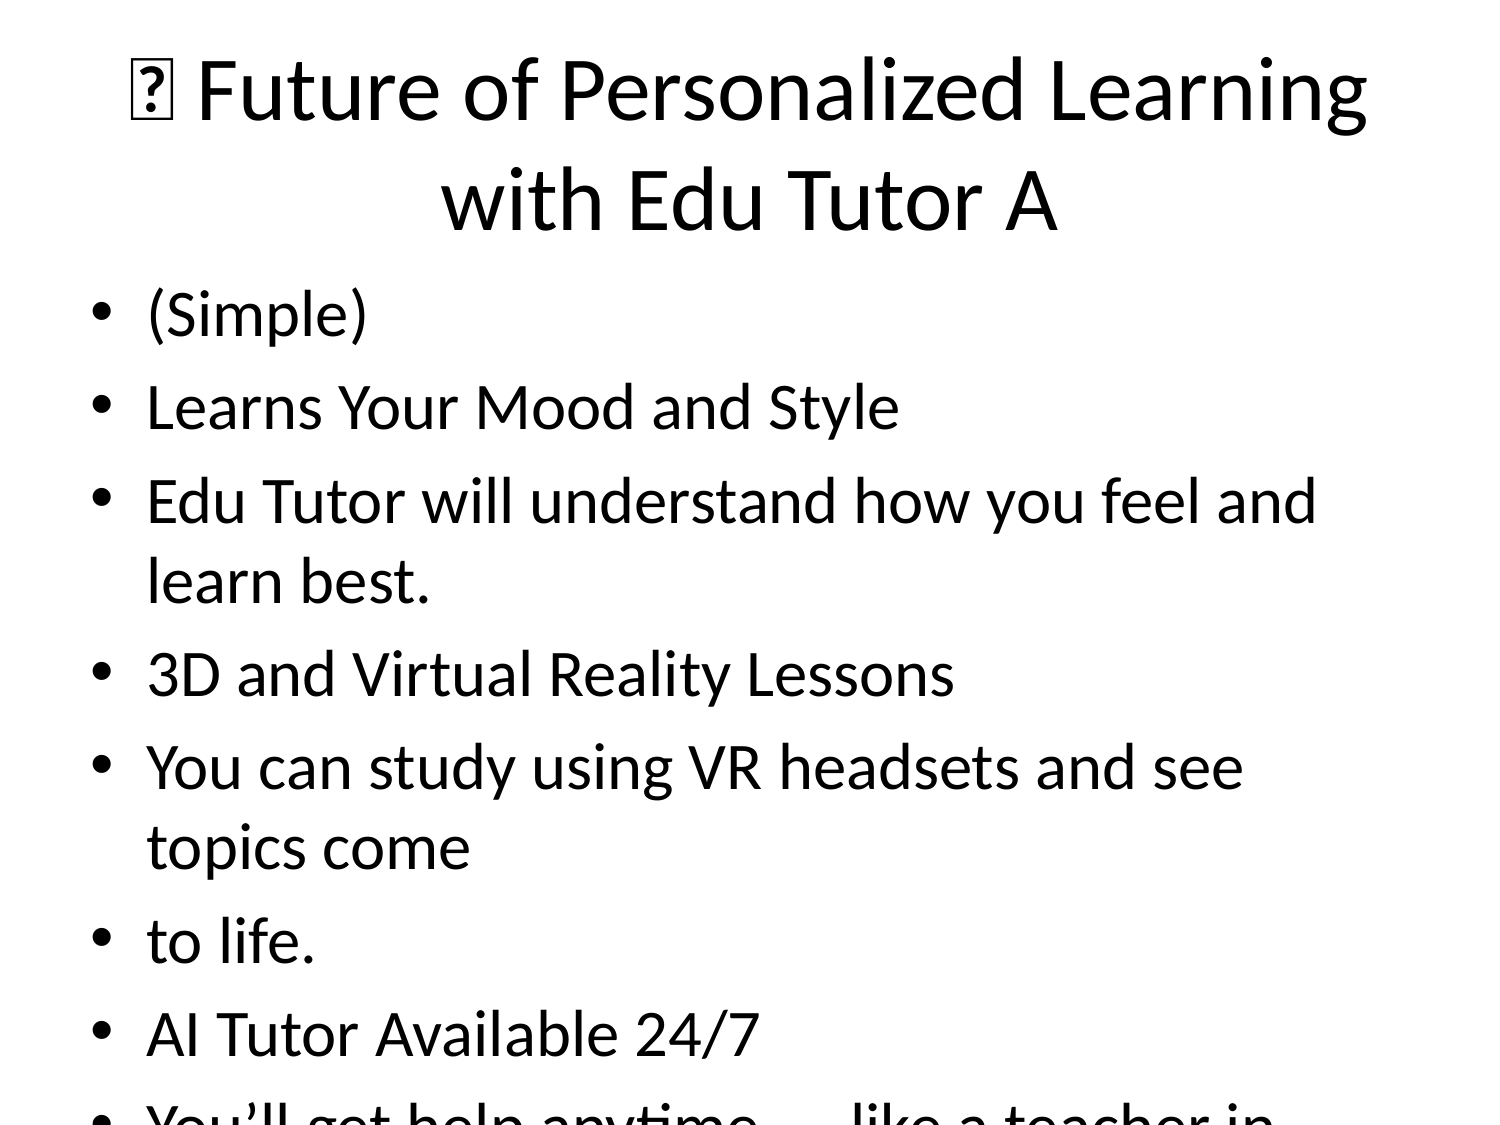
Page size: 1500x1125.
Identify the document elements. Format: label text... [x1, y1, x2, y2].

title 🔮 Future of Personalized Learning with Edu Tutor A [75, 45, 1425, 233]
list (Simple) Learns Your Mood and Style Edu Tutor will understand how you feel and learn best. 3D and Virtual Reality Lessons You can study using VR headsets and see topics come to life. AI Tutor Available 24/7 You’ll get help anytime — like a teacher in your pocket. Helps Before You Struggle It will warn you early if you’re falling behind. Creates Lessons by Itself AI will make notes, quizzes, and videos just for you. [75, 262, 1425, 1005]
